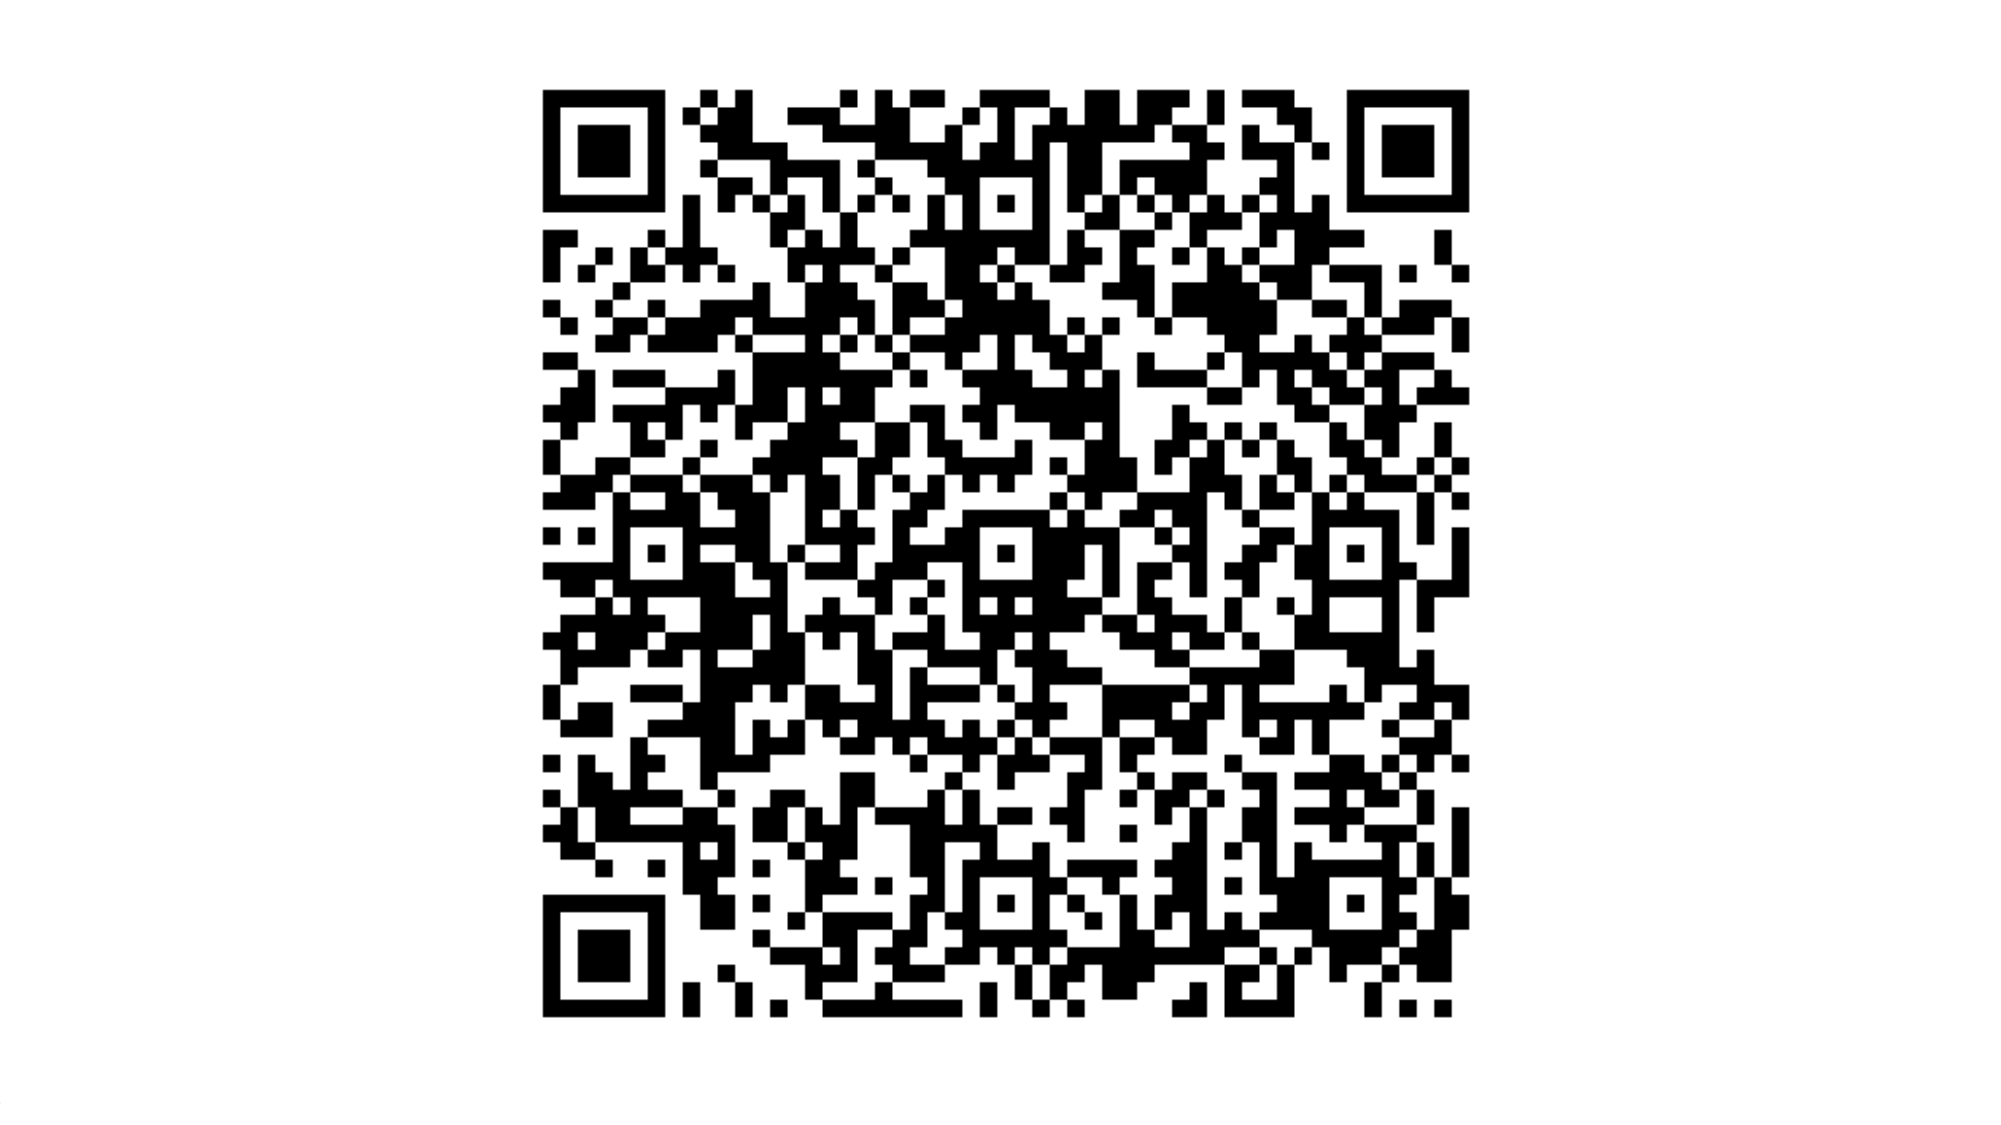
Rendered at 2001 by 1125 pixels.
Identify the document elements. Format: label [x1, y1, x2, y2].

picture [522, 69, 1494, 1041]
